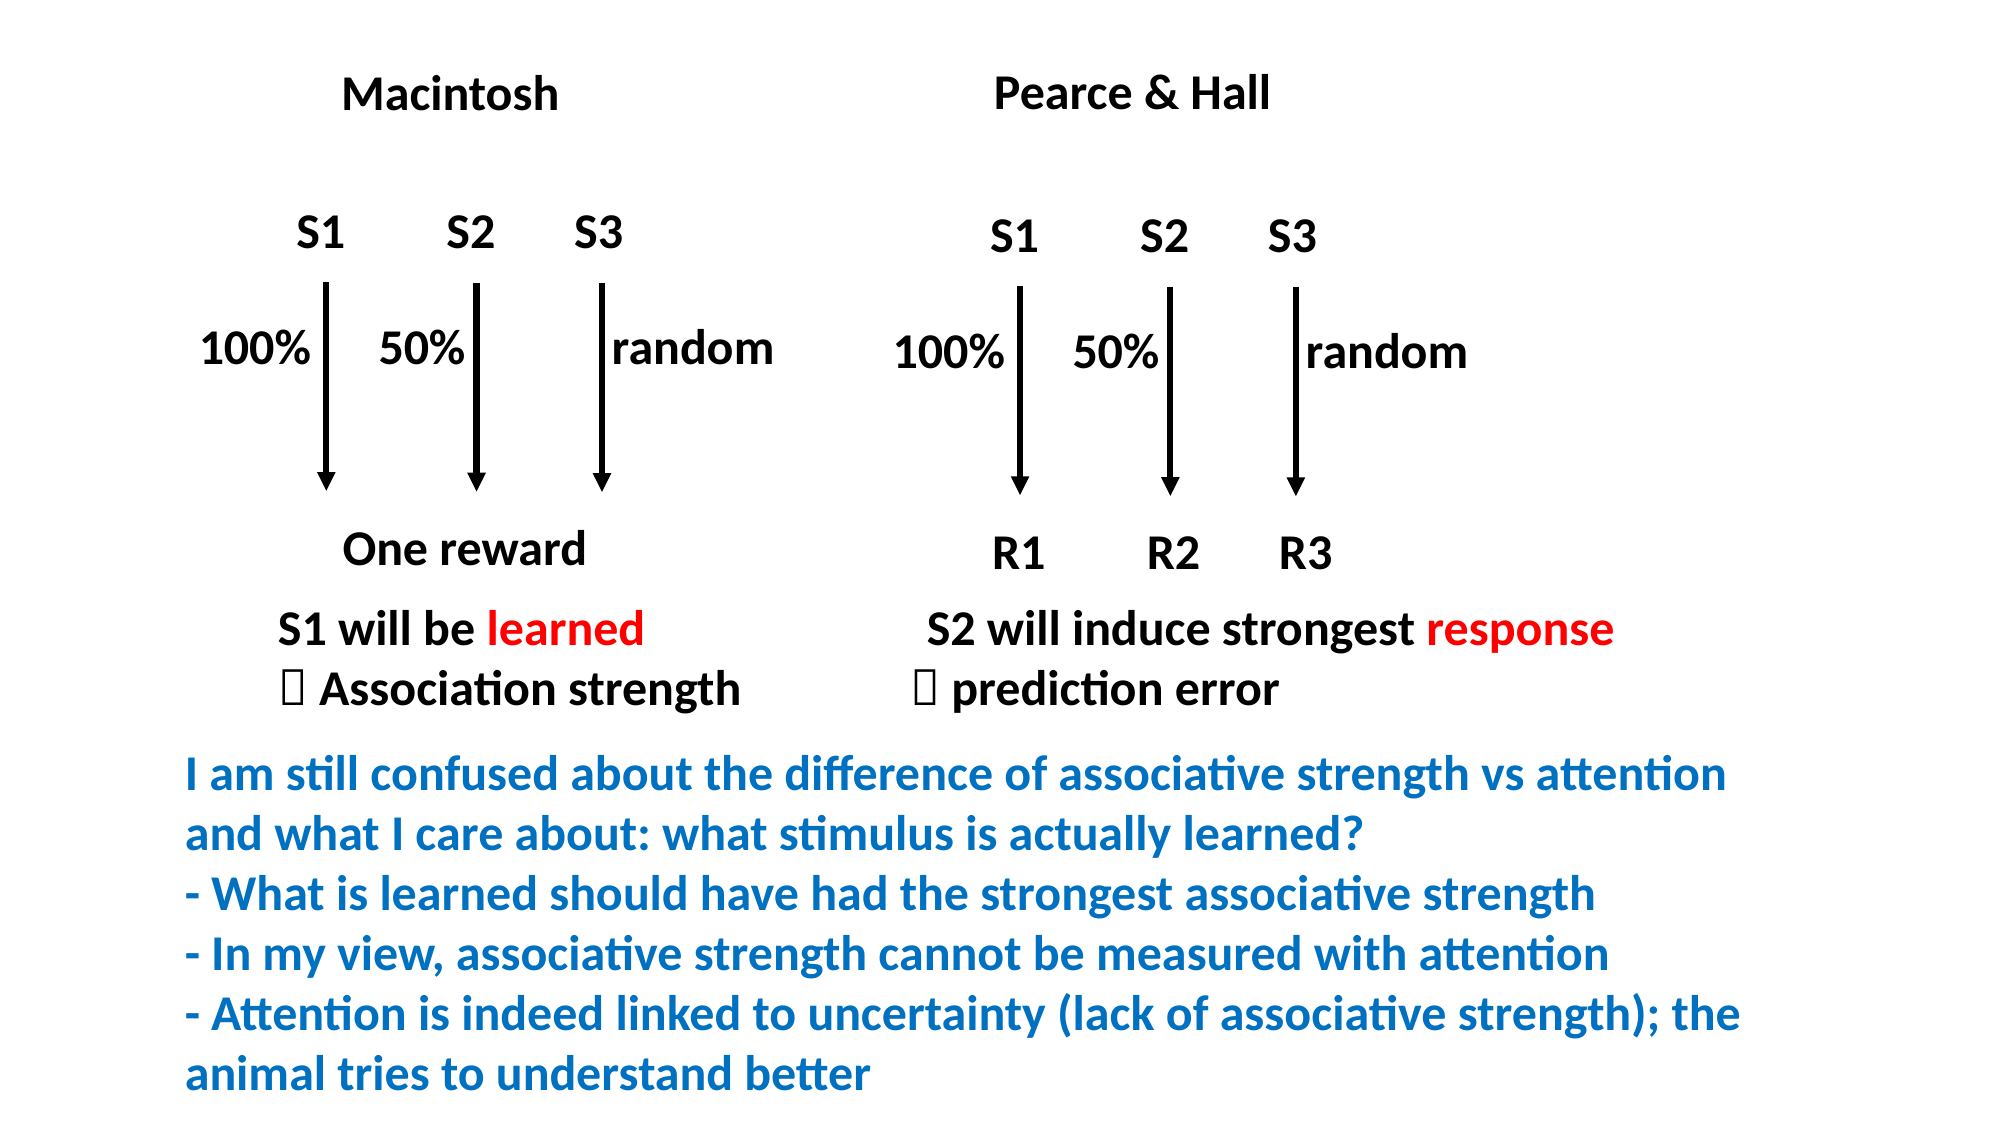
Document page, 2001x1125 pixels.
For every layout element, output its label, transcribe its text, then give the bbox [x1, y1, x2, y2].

text_box I am still confused about the difference of associative strength vs attention and what I care about: what stimulus is actually learned? - What is learned should have had the strongest associative strength - In my view, associative strength cannot be measured with attention - Attention is indeed linked to uncertainty (lack of associative strength); the animal tries to understand better [169, 733, 1808, 1108]
text_box Pearce & Hall [979, 51, 1307, 127]
text_box R1 R2 R3 [977, 512, 1426, 588]
text_box Macintosh [326, 53, 655, 128]
text_box One reward [327, 507, 624, 583]
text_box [877, 195, 1553, 496]
text_box S1 will be learned S2 will induce strongest response  Association strength  prediction error [263, 588, 1695, 724]
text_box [183, 191, 859, 492]
